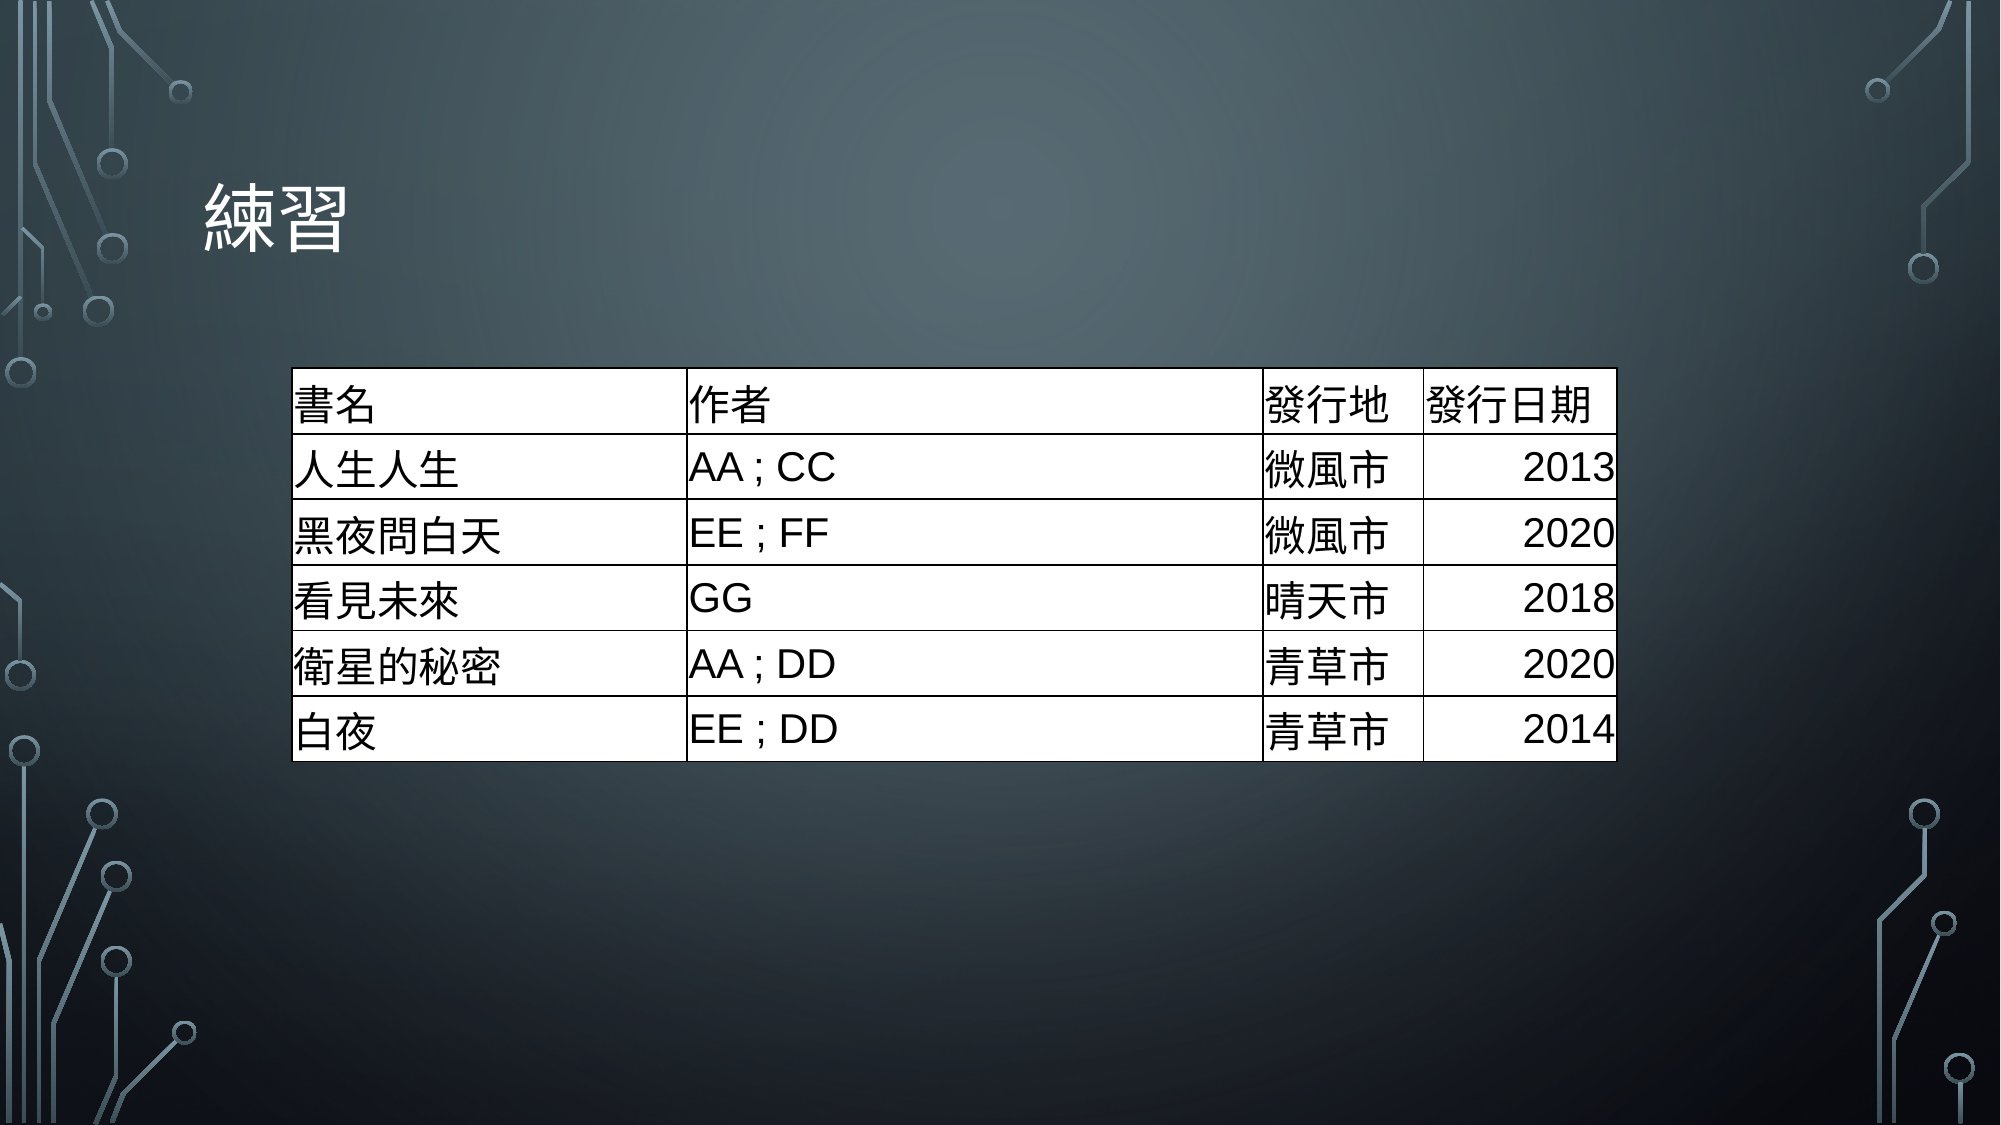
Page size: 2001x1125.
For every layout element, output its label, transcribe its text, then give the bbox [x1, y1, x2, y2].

table_cell AA ; CC [688, 435, 1262, 498]
table_header 發行地 [1264, 369, 1423, 433]
table_header 書名 [293, 369, 686, 433]
table_header 作者 [688, 369, 1262, 433]
table_cell 2020 [1424, 500, 1616, 564]
table_cell 晴天市 [1264, 566, 1423, 630]
table_cell 黑夜問白天 [293, 500, 686, 564]
table_cell AA ; DD [688, 631, 1262, 695]
table_cell 2013 [1424, 435, 1616, 498]
table_cell 2018 [1424, 566, 1616, 630]
table_cell EE ; DD [688, 697, 1262, 761]
table_cell 衛星的秘密 [293, 631, 686, 695]
table_cell 看見未來 [293, 566, 686, 630]
table_cell 2014 [1424, 697, 1616, 761]
table_cell EE ; FF [688, 500, 1262, 564]
table_cell 微風市 [1264, 500, 1423, 564]
table_cell 人生人生 [293, 435, 686, 498]
table_cell 2020 [1424, 631, 1616, 695]
table_cell 微風市 [1264, 435, 1423, 498]
table_cell 青草市 [1264, 697, 1423, 761]
table_cell 青草市 [1264, 631, 1423, 695]
table_cell GG [688, 566, 1262, 630]
title 練習 [187, 101, 1813, 344]
table_cell 白夜 [293, 697, 686, 761]
table_header 發行日期 [1424, 369, 1616, 433]
